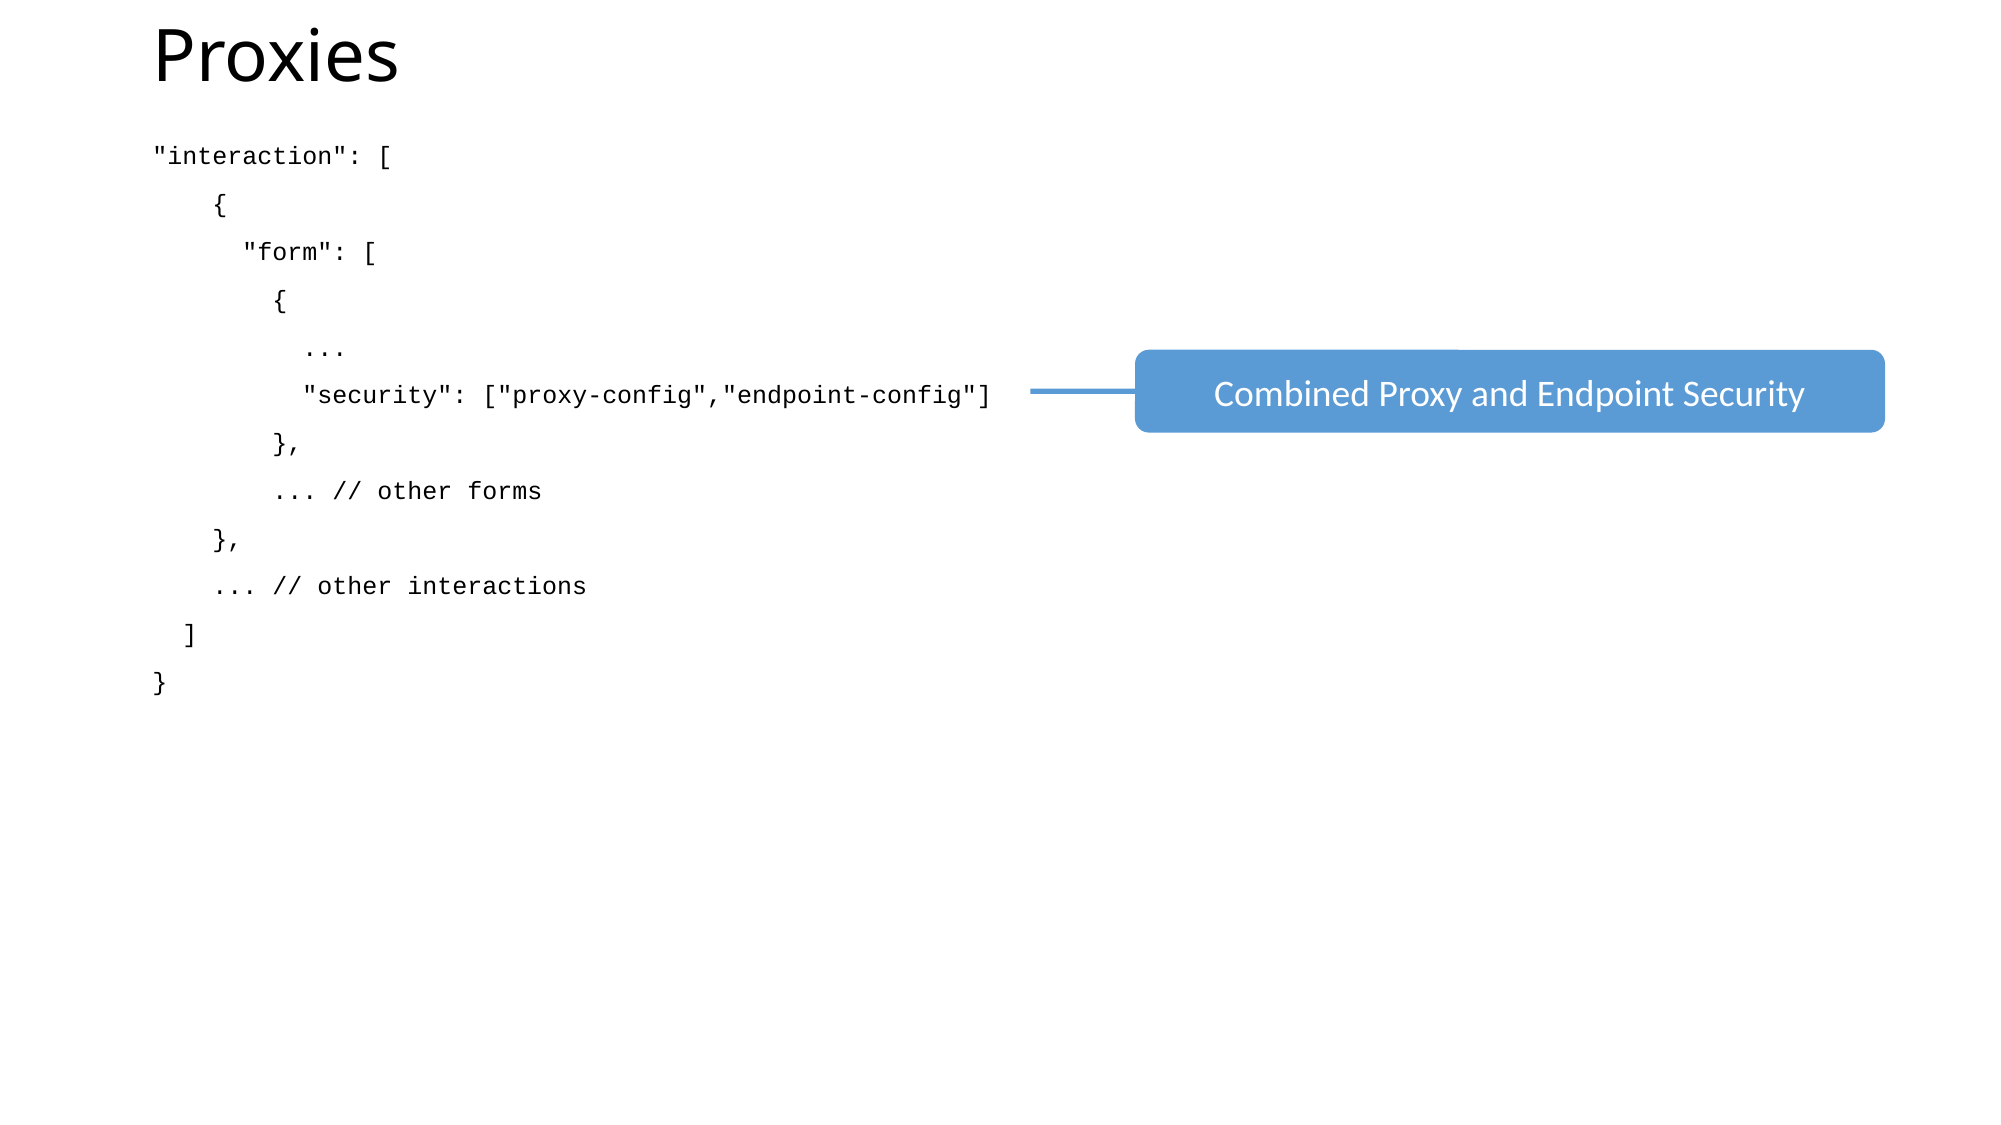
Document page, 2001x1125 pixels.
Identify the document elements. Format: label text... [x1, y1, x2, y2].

list "interaction": [ { "form": [ { ... "security": ["proxy-config","endpoint-config"] }, ... // other forms }, ... // other interactions ] } [137, 135, 1483, 1090]
title Proxies [137, 11, 1863, 105]
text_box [1030, 349, 1886, 433]
